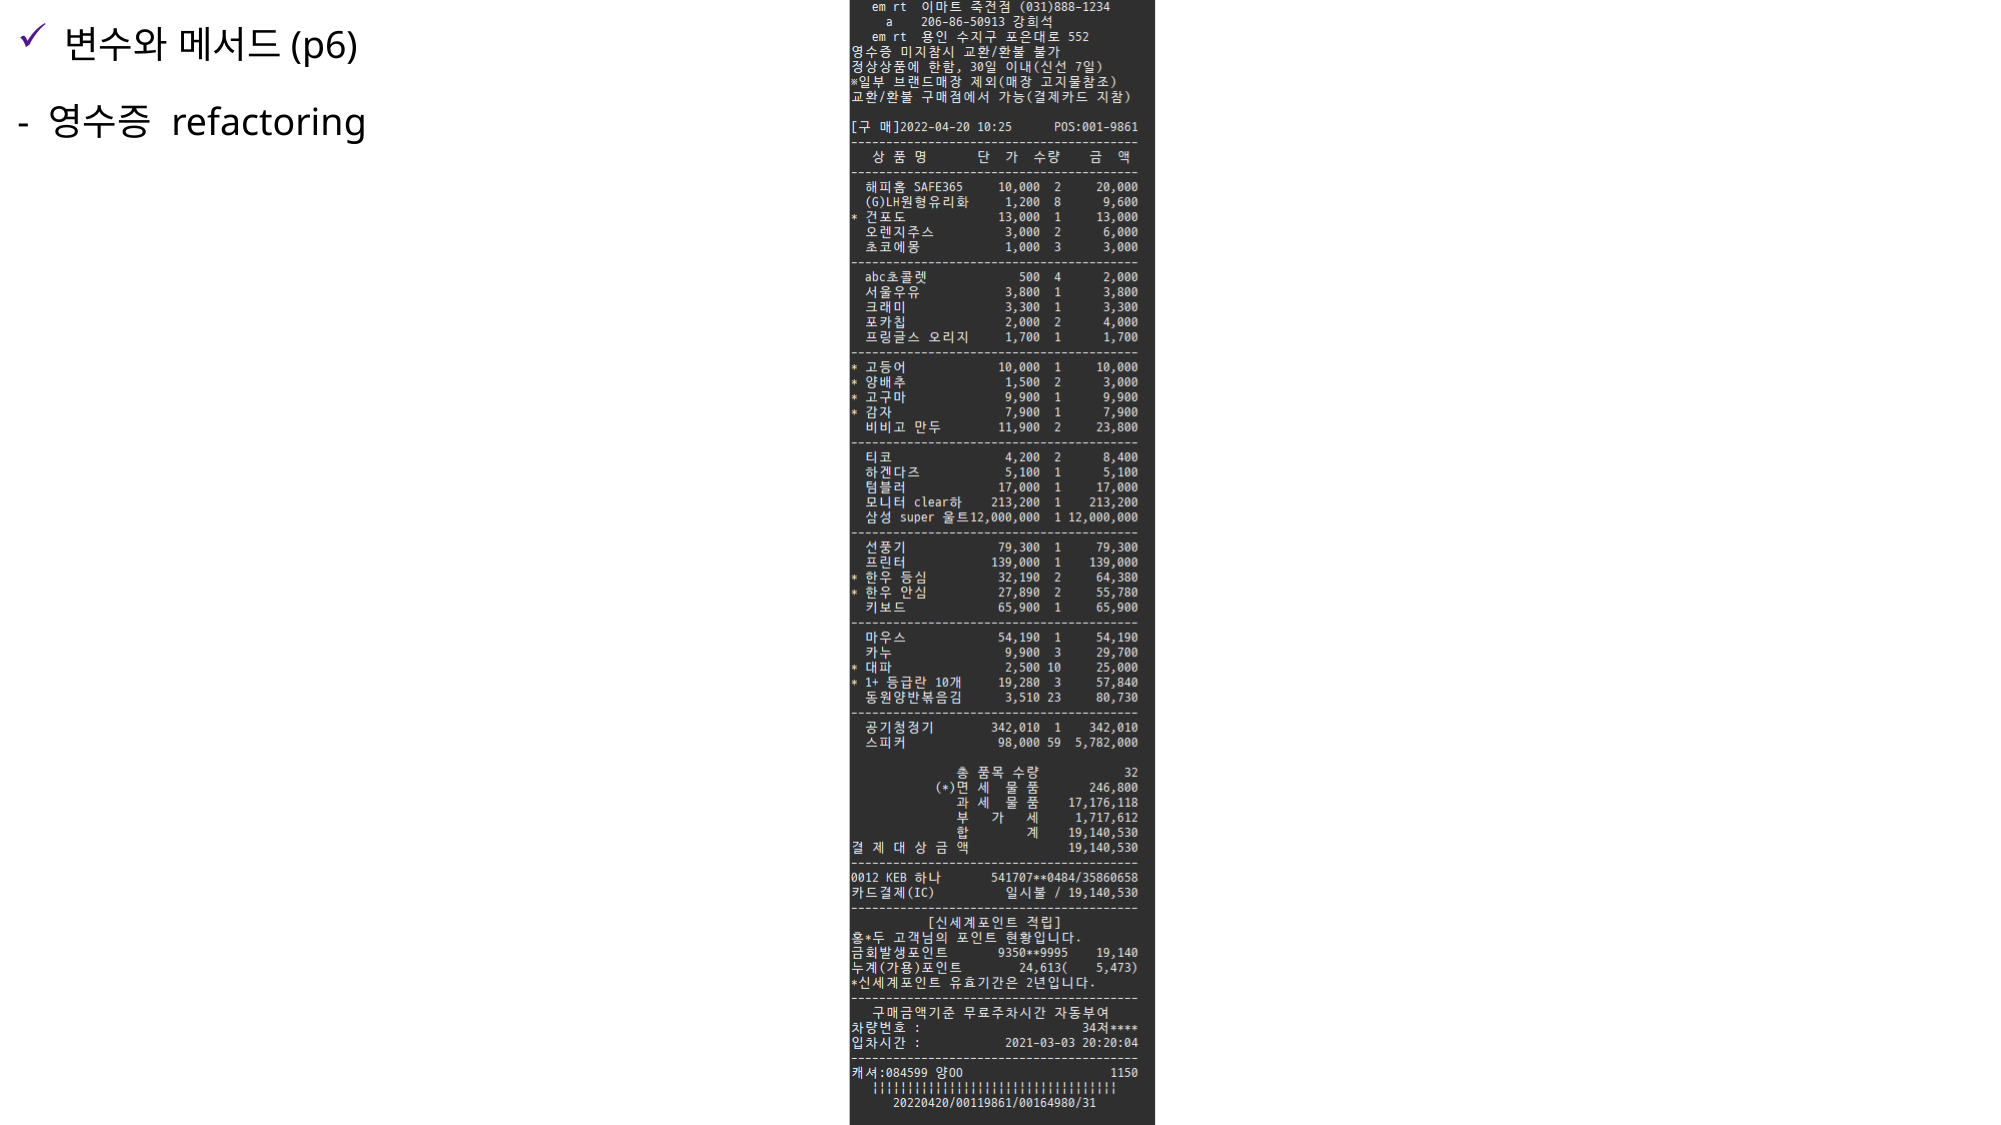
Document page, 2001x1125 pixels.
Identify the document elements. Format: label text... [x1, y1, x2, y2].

picture [849, 0, 1156, 1125]
text_box 변수와 메서드(p6) - 영수증 refactoring [2, 0, 382, 228]
